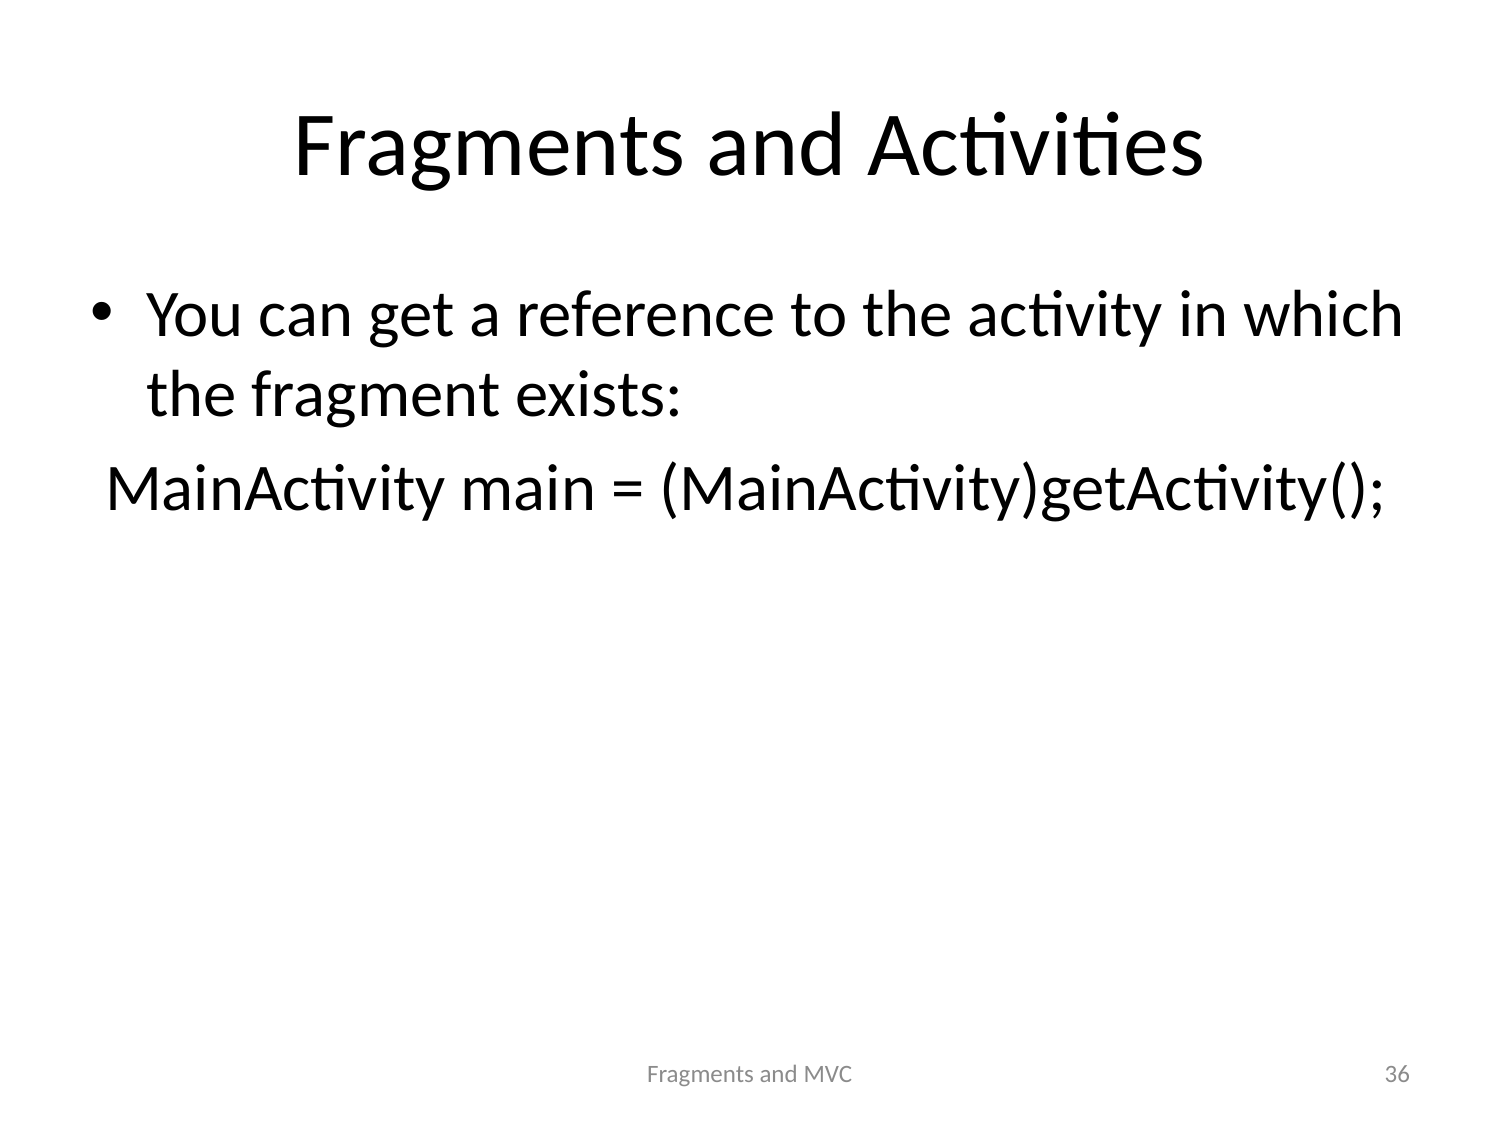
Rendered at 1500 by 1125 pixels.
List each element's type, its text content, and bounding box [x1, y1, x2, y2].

title Fragments and Activities [75, 45, 1425, 233]
list You can get a reference to the activity in which the fragment exists: MainActivity main = (MainActivity)getActivity(); [75, 262, 1425, 1005]
footer Fragments and MVC [512, 1042, 988, 1103]
slide_number 36 [1074, 1042, 1425, 1103]
